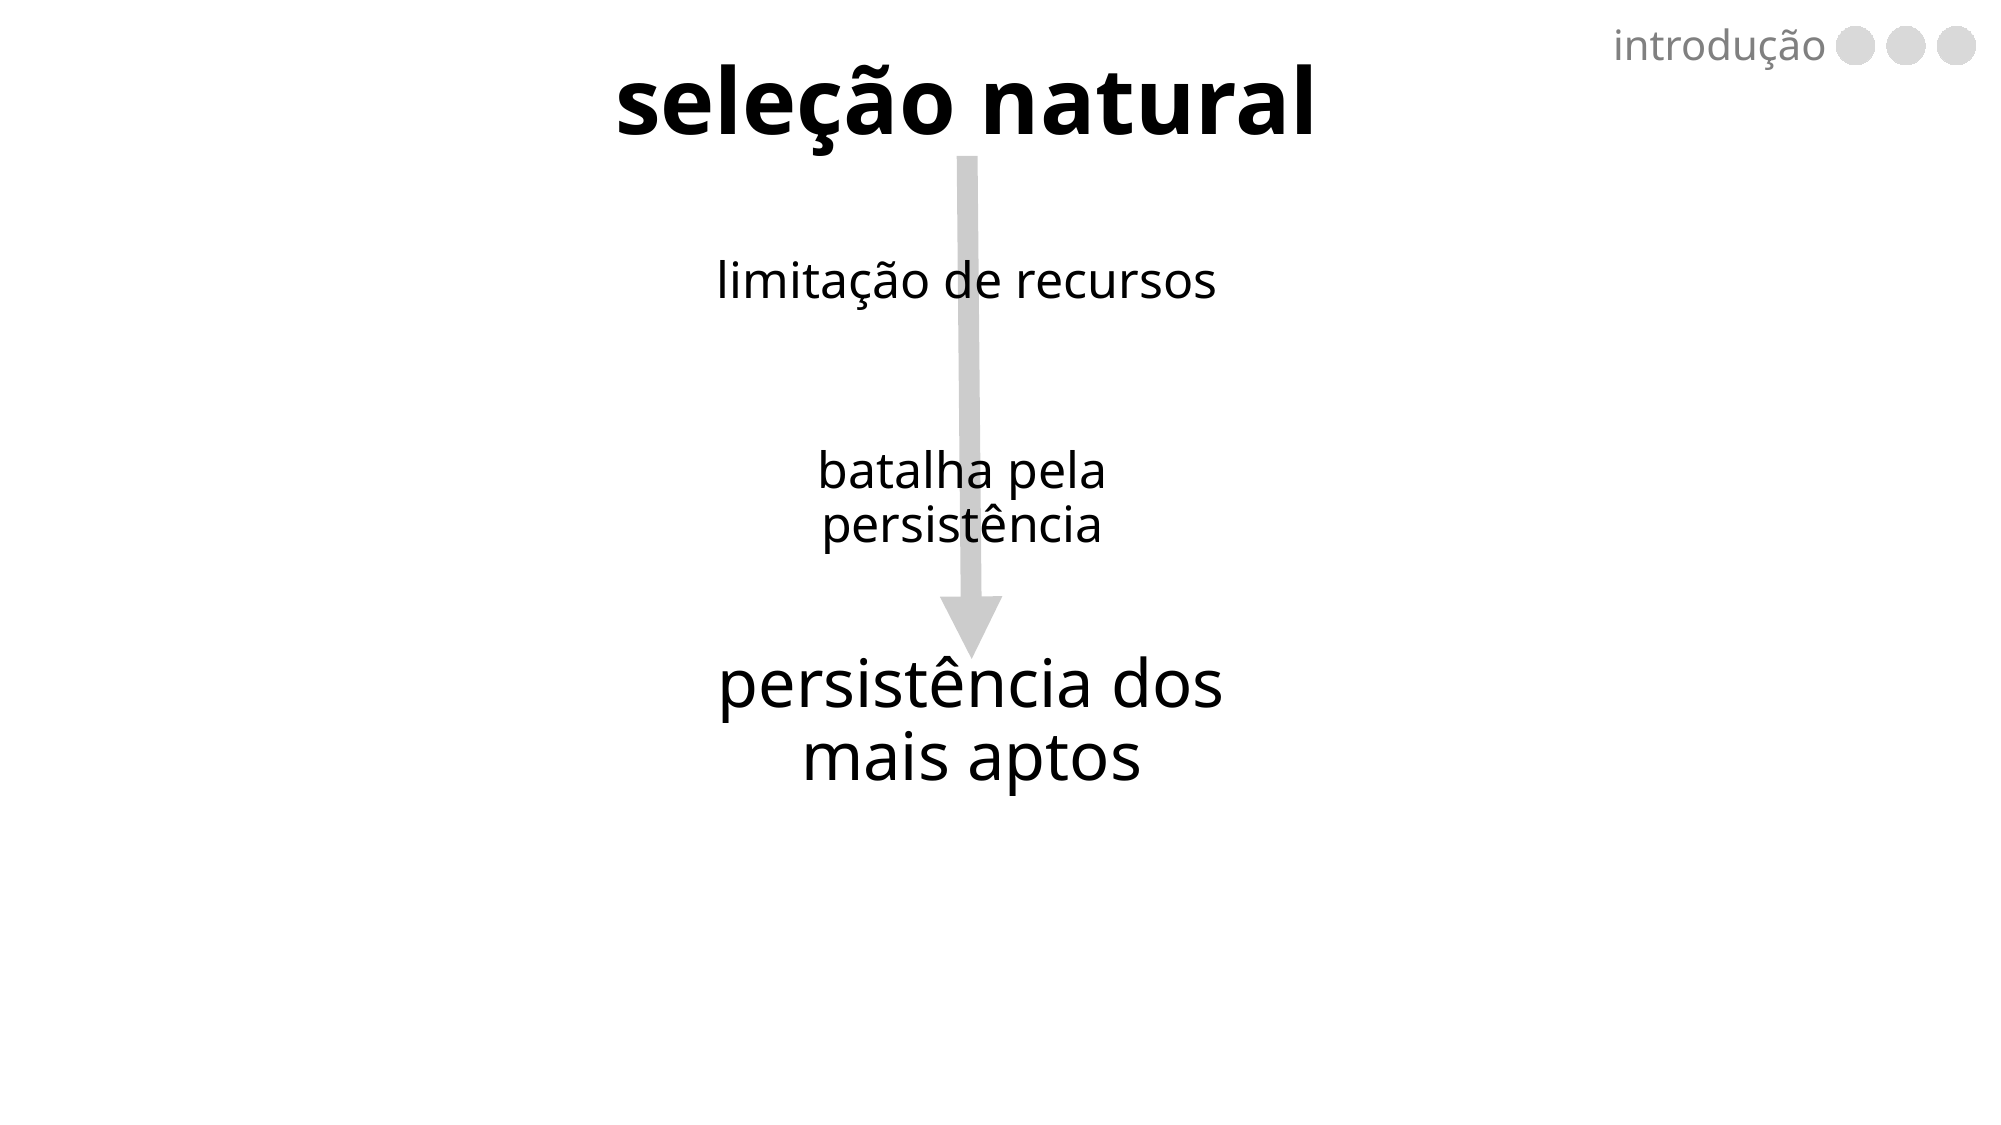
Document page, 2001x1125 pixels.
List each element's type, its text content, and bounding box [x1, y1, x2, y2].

text_box introdução [1478, 11, 1842, 83]
text_box persistência dos mais aptos [688, 573, 1255, 872]
text_box [1886, 26, 1926, 65]
text_box [1937, 26, 1976, 65]
text_box limitação de recursos [684, 132, 1251, 431]
text_box batalha pela persistência [972, 431, 1246, 573]
title seleção natural [577, 0, 1357, 214]
text_box batalha pela persistência [679, 350, 967, 649]
text_box [1836, 26, 1875, 65]
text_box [967, 155, 972, 659]
